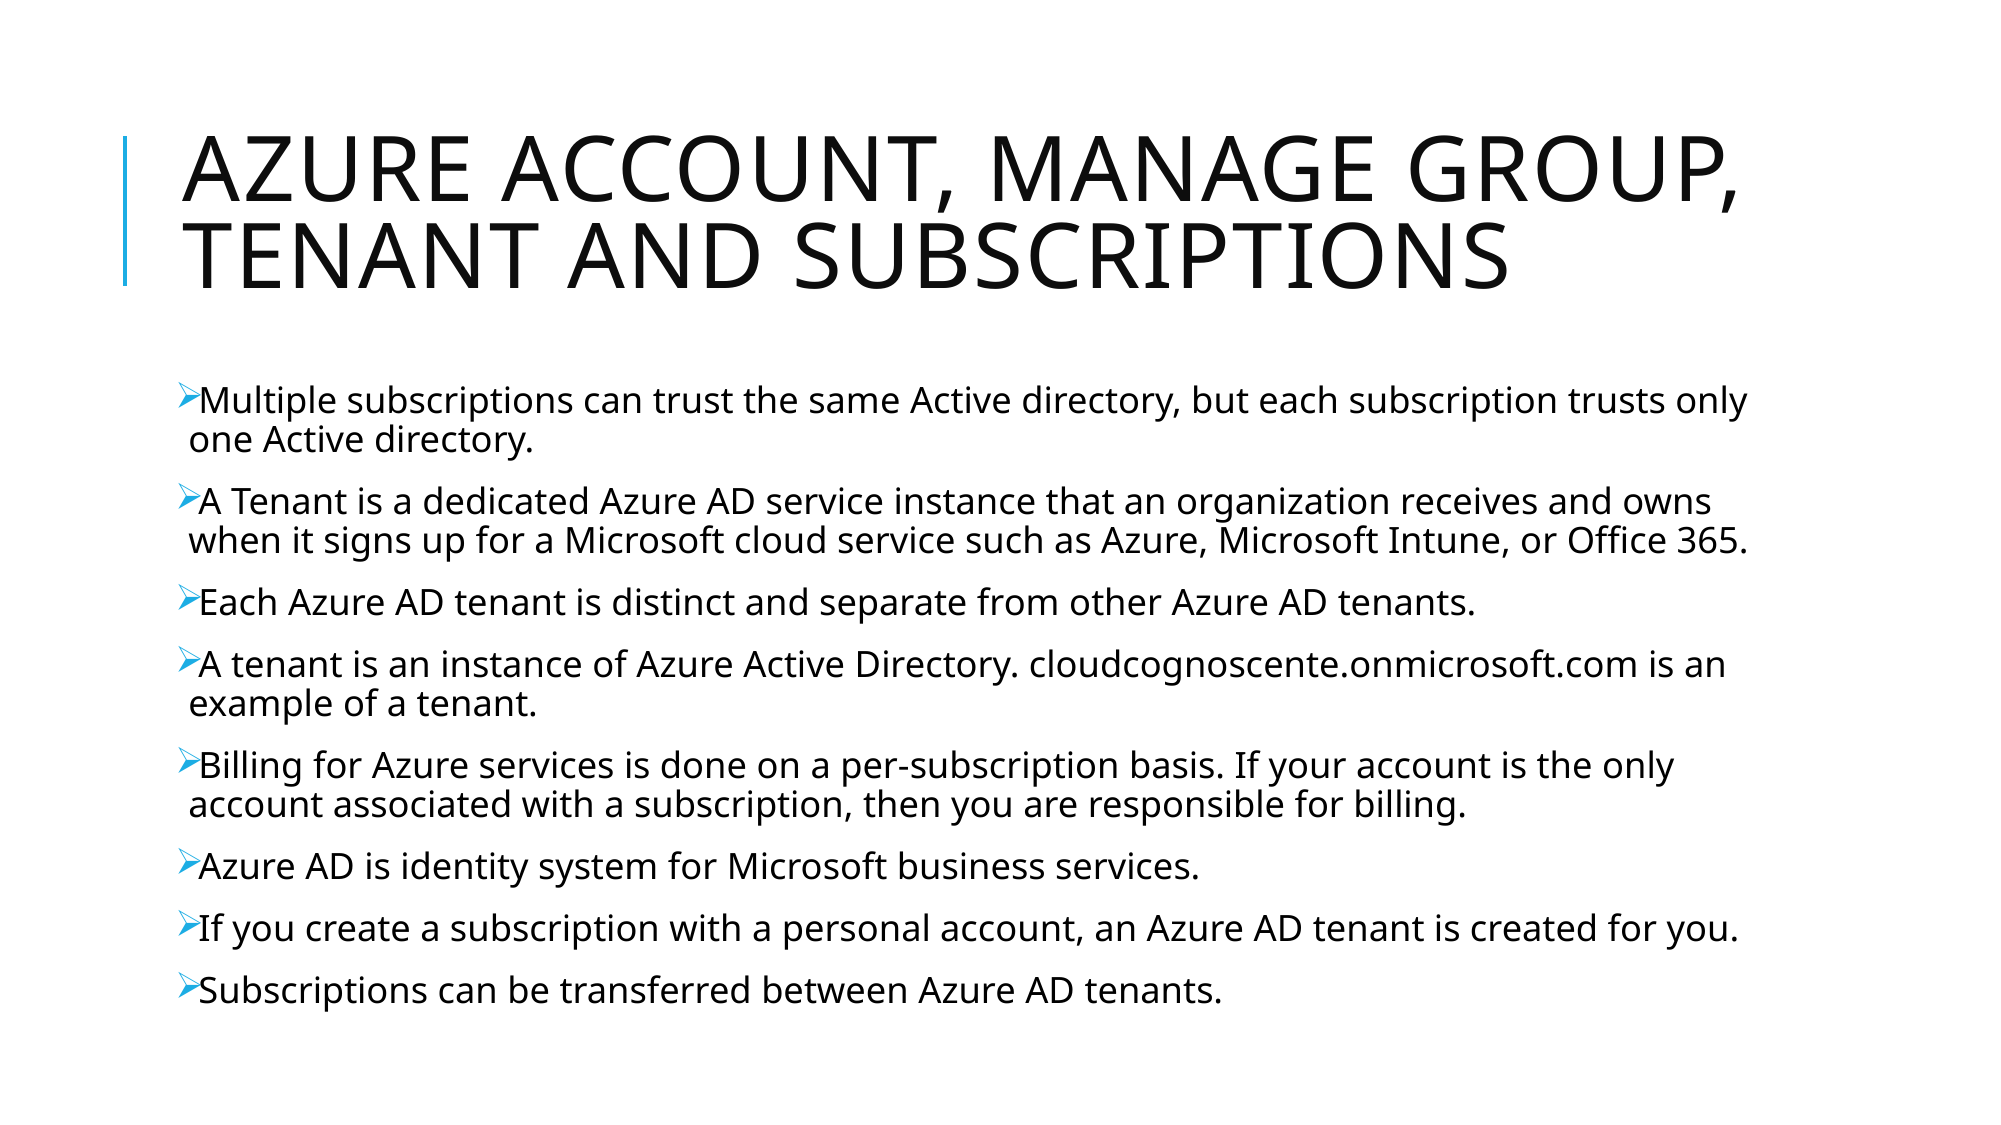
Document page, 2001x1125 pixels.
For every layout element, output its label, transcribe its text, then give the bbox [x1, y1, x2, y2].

title Azure Account, Manage Group, Tenant and Subscriptions [168, 96, 1763, 342]
list Multiple subscriptions can trust the same Active directory, but each subscription trusts only one Active directory. A Tenant is a dedicated Azure AD service instance that an organization receives and owns when it signs up for a Microsoft cloud service such as Azure, Microsoft Intune, or Office 365. Each Azure AD tenant is distinct and separate from other Azure AD tenants. A tenant is an instance of Azure Active Directory. cloudcognoscente.onmicrosoft.com is an example of a tenant. Billing for Azure services is done on a per-subscription basis. If your account is the only account associated with a subscription, then you are responsible for billing. Azure AD is identity system for Microsoft business services. If you create a subscription with a personal account, an Azure AD tenant is created for you. Subscriptions can be transferred between Azure AD tenants. [168, 375, 1763, 1035]
